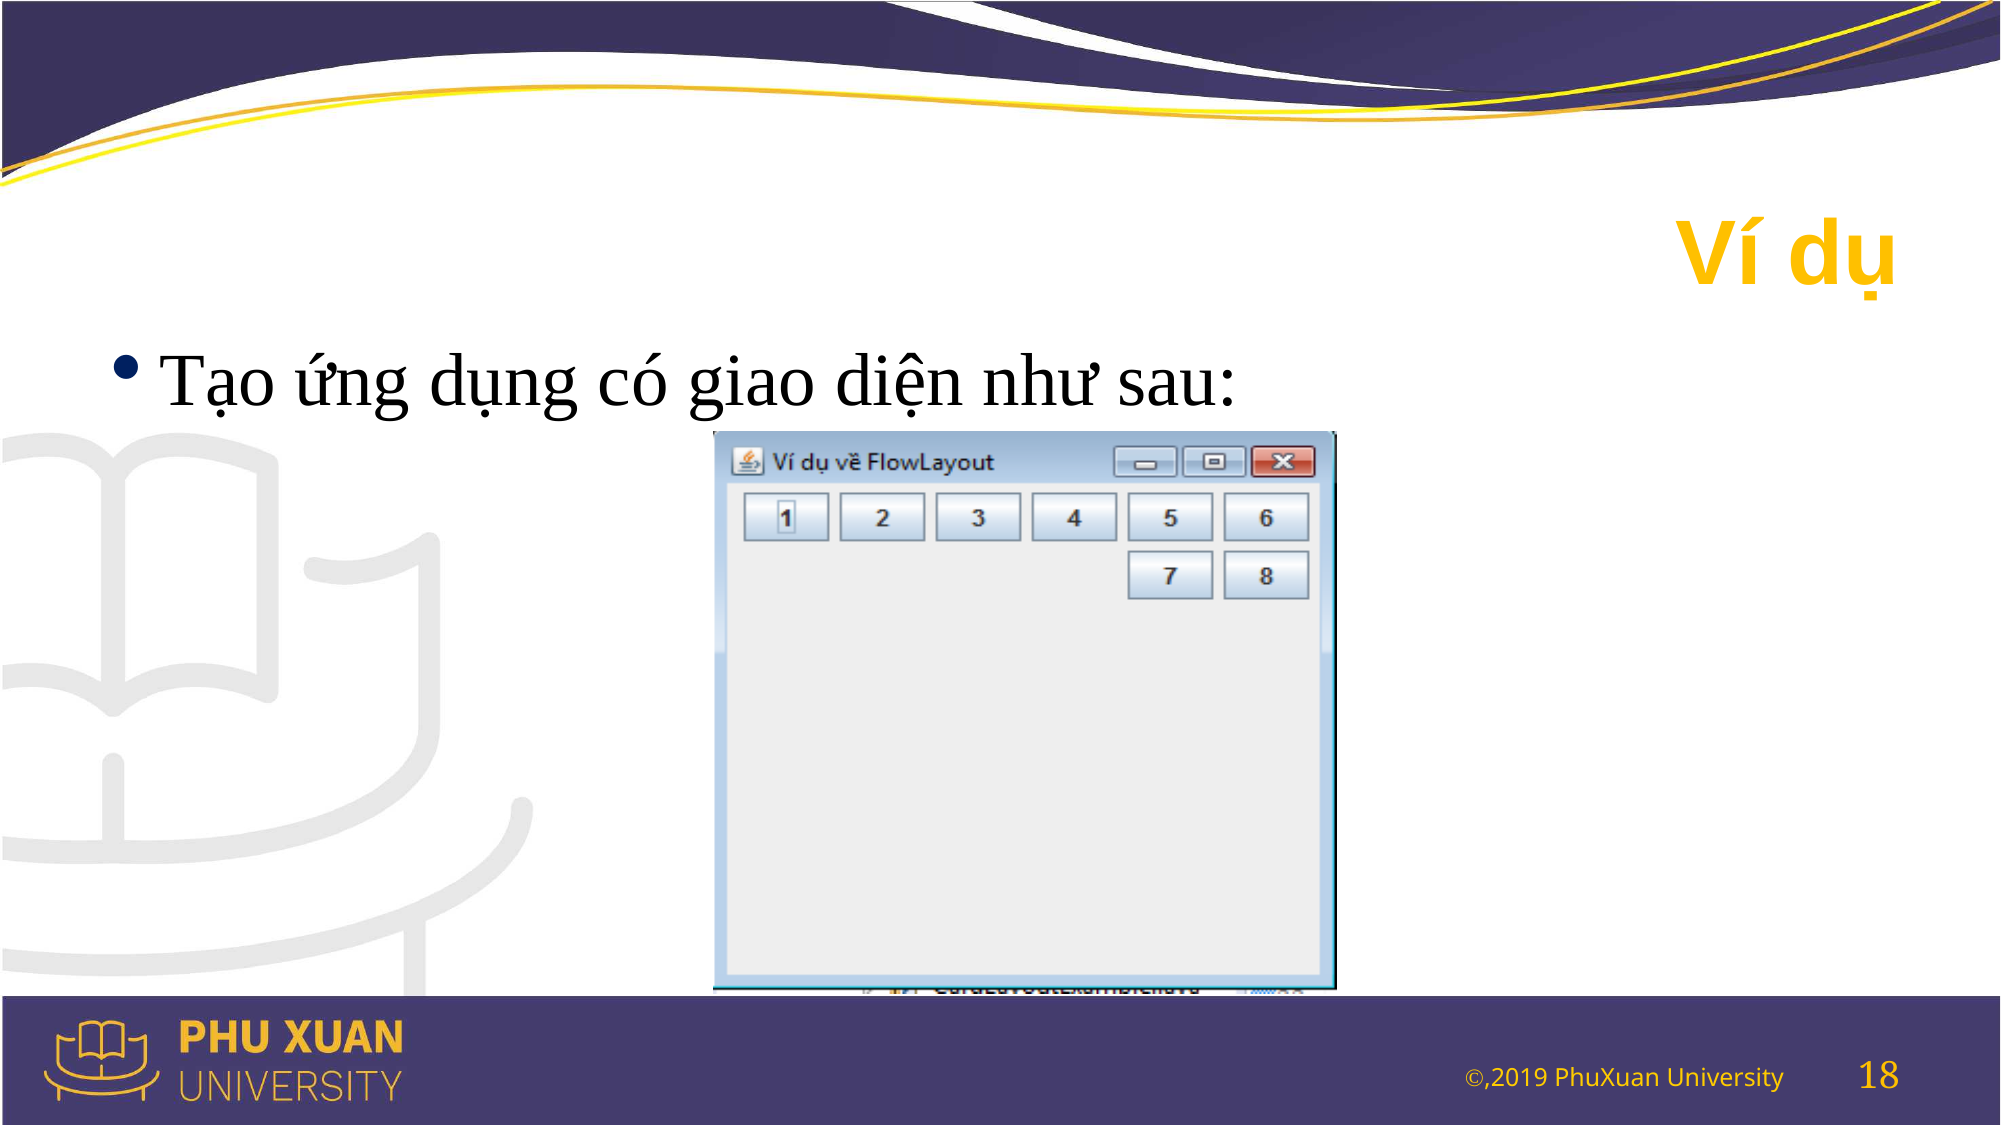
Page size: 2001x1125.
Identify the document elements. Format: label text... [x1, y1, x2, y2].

list Tạo ứng dụng có giao diện như sau: [99, 322, 1872, 1043]
title Ví dụ [99, 115, 1900, 304]
picture [0, 0, 2001, 1125]
slide_number 18 [1733, 1042, 1900, 1103]
